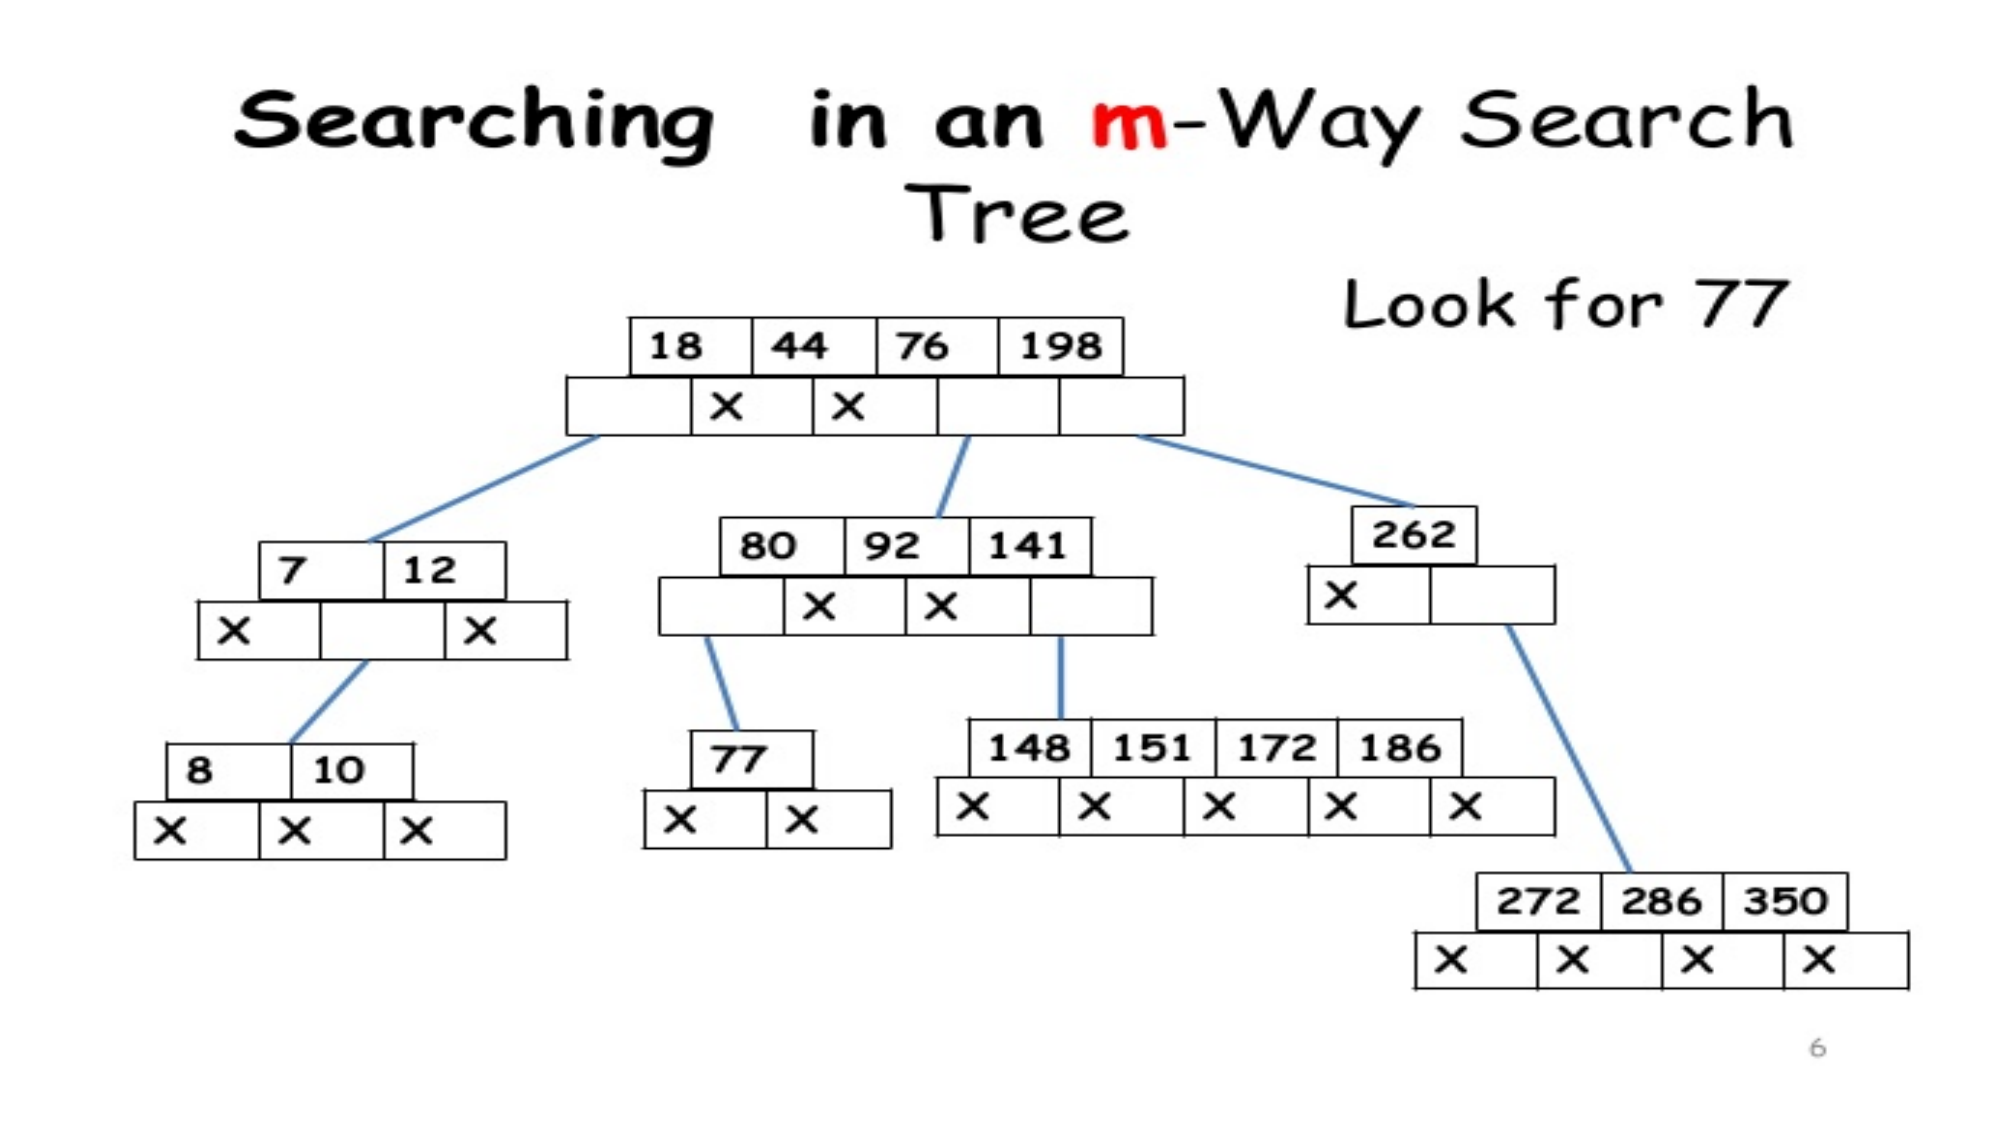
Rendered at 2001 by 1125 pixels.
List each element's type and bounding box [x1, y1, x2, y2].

list [91, 35, 1940, 1099]
